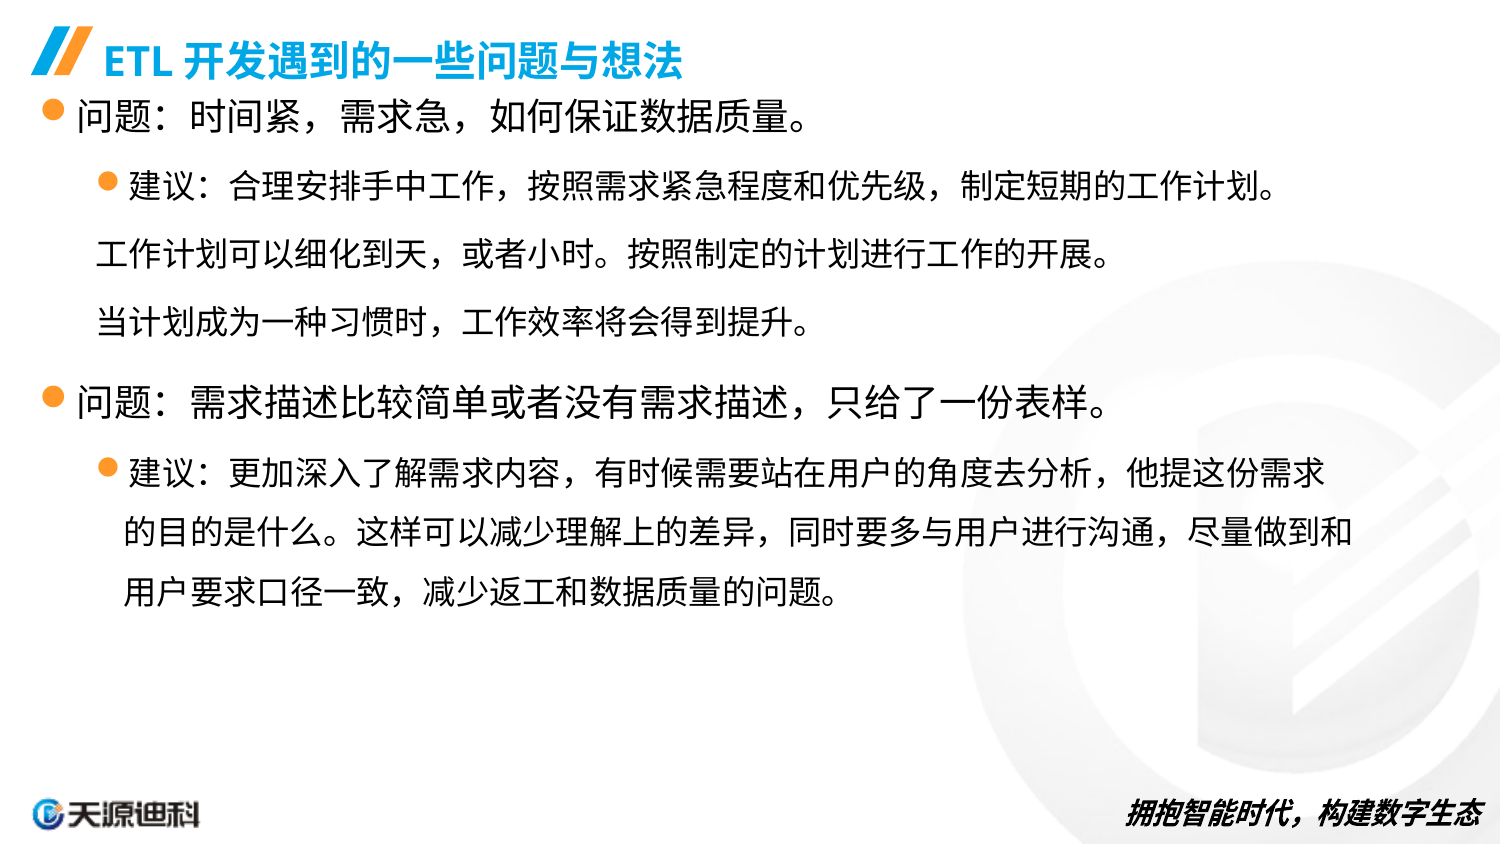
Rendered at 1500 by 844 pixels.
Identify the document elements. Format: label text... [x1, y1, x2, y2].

picture [27, 819, 224, 836]
picture [933, 209, 1500, 844]
text_box 问题：时间紧，需求急，如何保证数据质量。 建议：合理安排手中工作，按照需求紧急程度和优先级，制定短期的工作计划。 工作计划可以细化到天，或者小时。按照制定的计划进行工作的开展。 当计划成为一种习惯时，工作效率将会得到提升。 问题：需求描述比较简单或者没有需求描述，只给了一份表样。 建议：更加深入了解需求内容，有时候需要站在用户的角度去分析，他提这份需求的目的是什么。这样可以减少理解上的差异，同时要多与用户进行沟通，尽量做到和用户要求口径一致，减少返工和数据质量的问题。 [24, 62, 1371, 819]
picture [1384, 814, 1390, 822]
title ETL开发遇到的一些问题与想法 [87, 0, 1500, 126]
